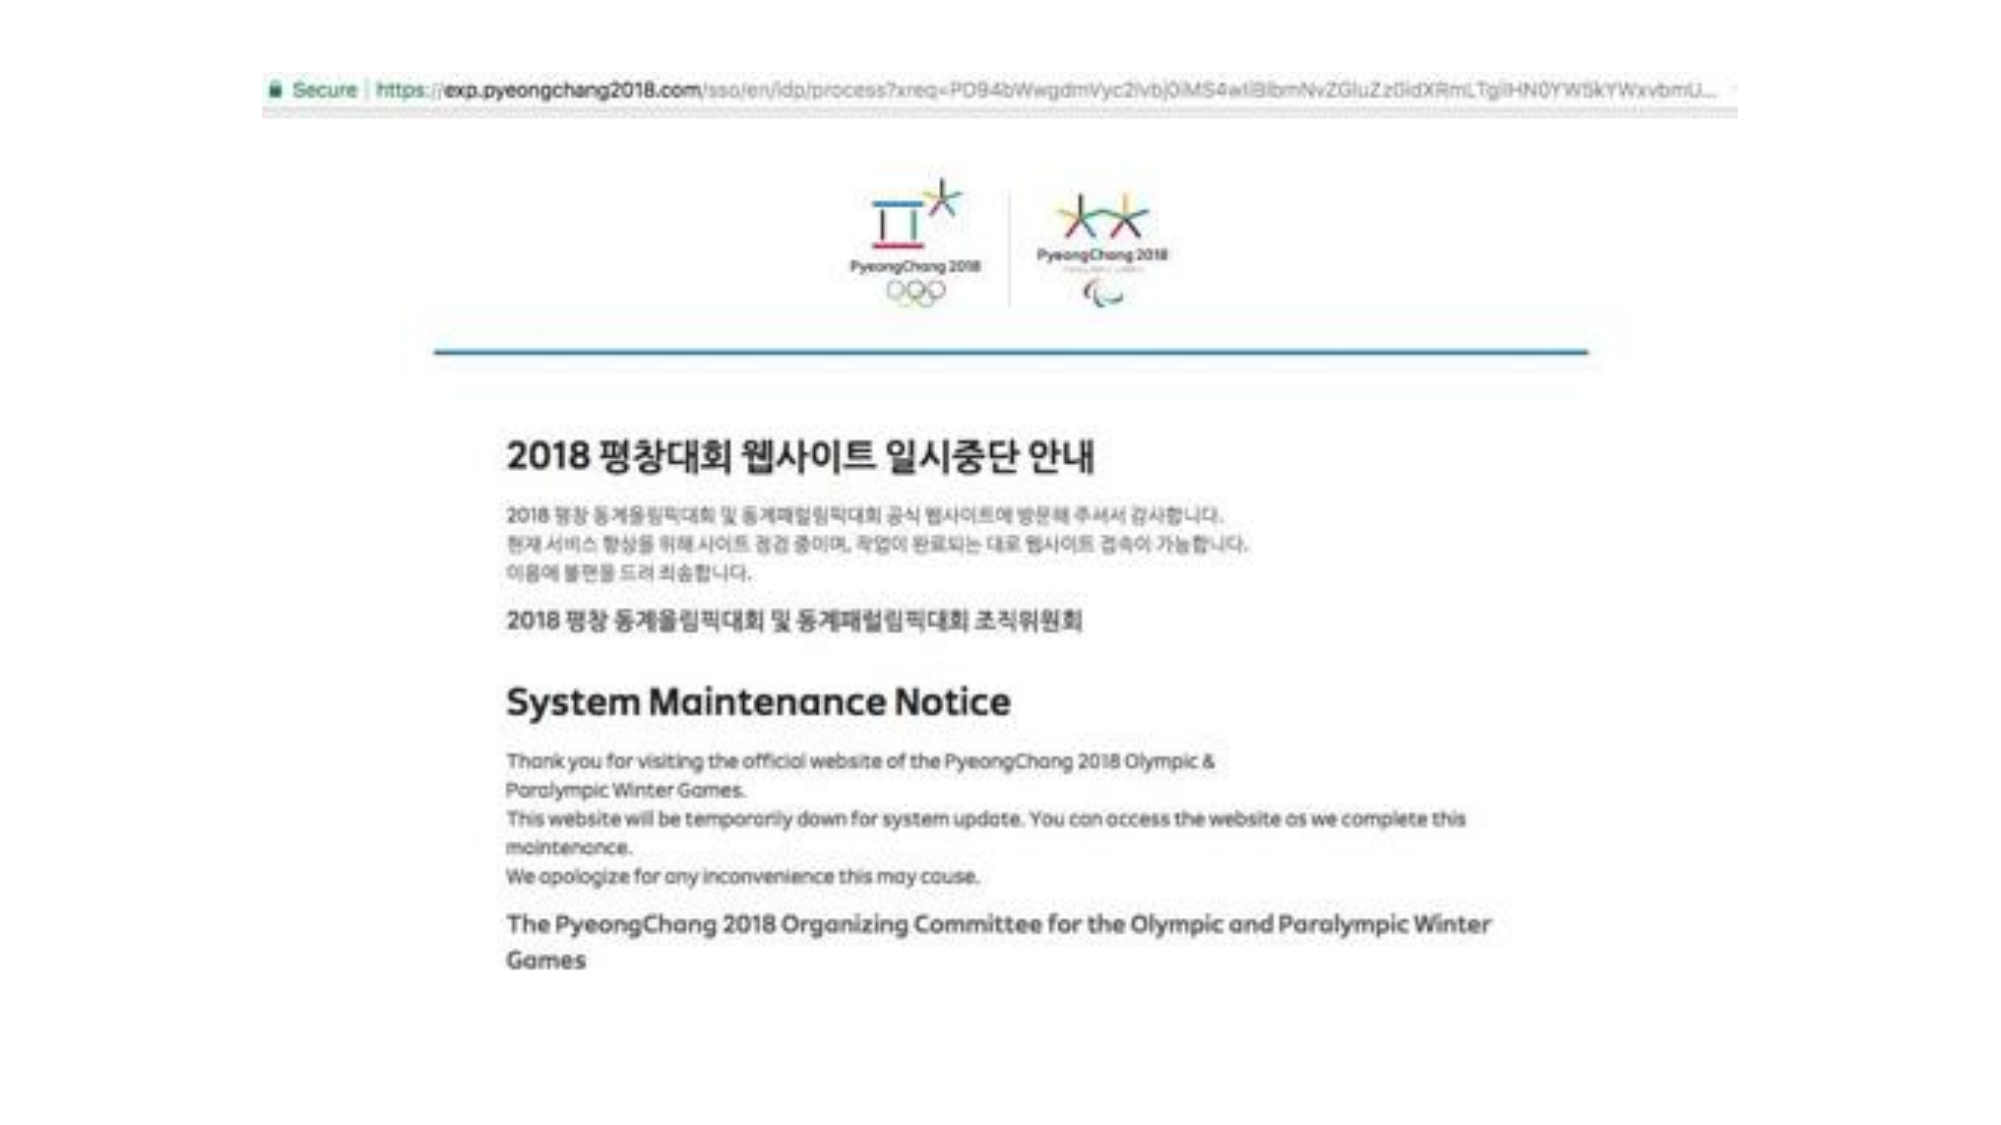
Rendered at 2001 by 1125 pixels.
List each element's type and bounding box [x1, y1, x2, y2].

picture [262, 72, 1738, 1053]
